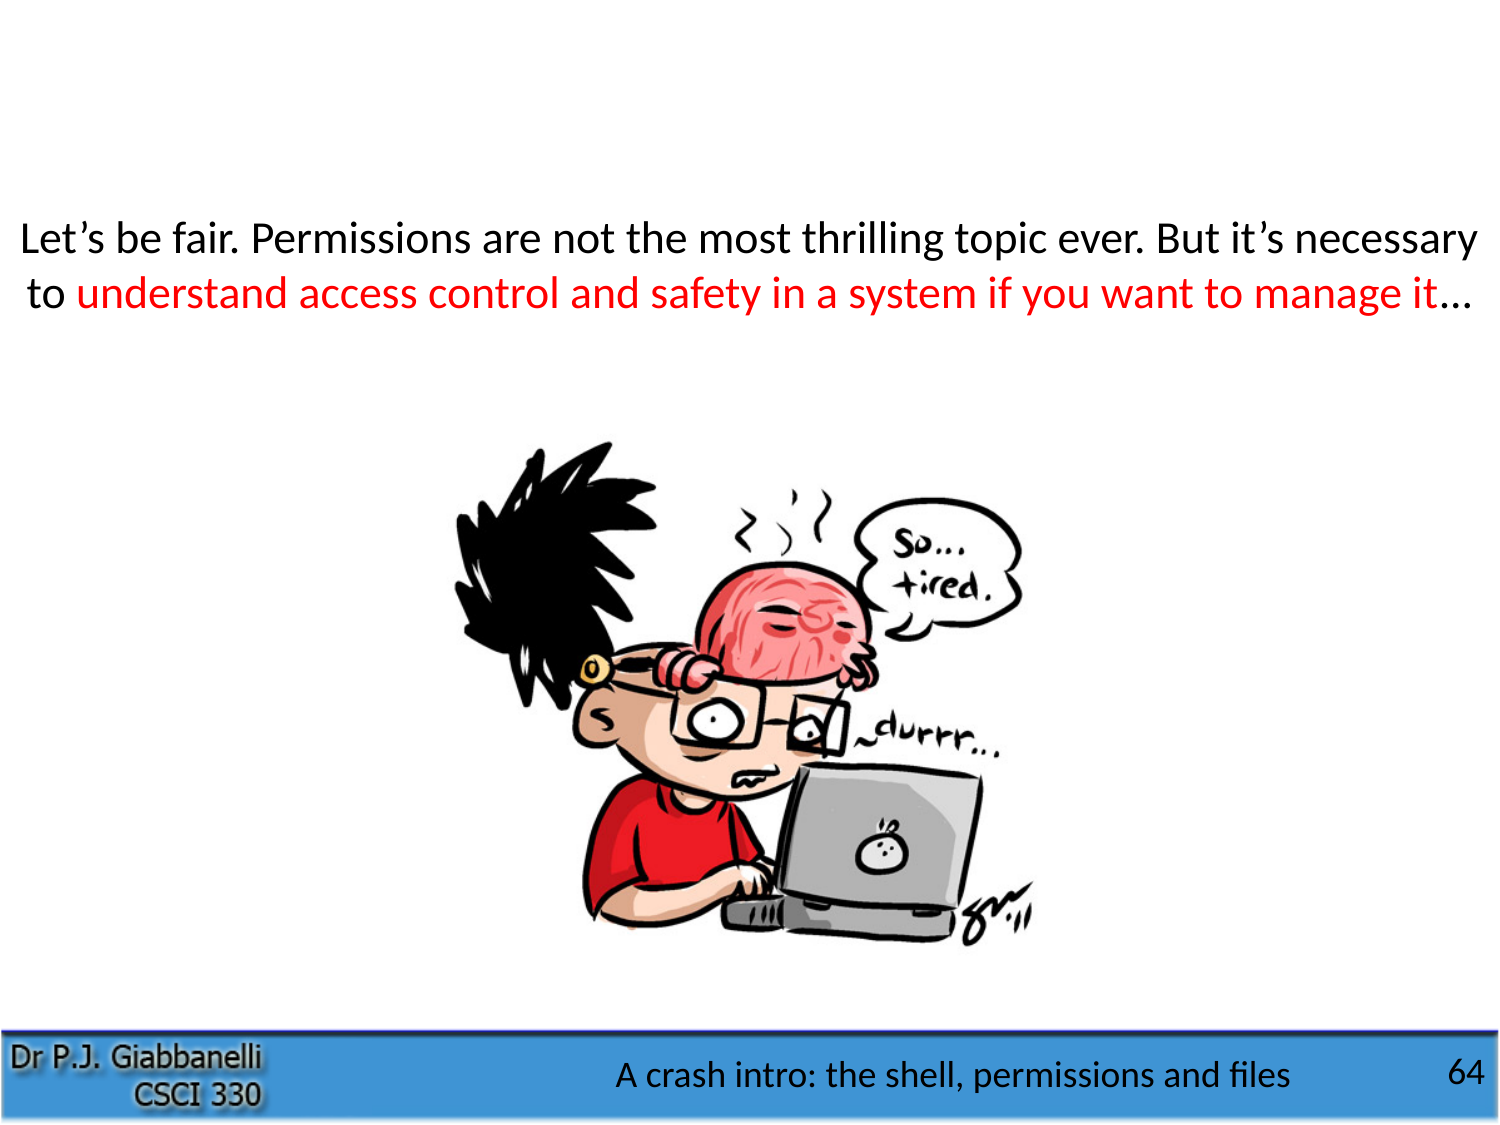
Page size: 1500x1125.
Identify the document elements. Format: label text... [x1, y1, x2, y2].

picture [437, 424, 1063, 964]
text_box Let’s be fair. Permissions are not the most thrilling topic ever. But it’s necessary to understand access control and safety in a system if you want to manage it... [0, 199, 1500, 325]
picture [0, 1026, 1500, 1125]
